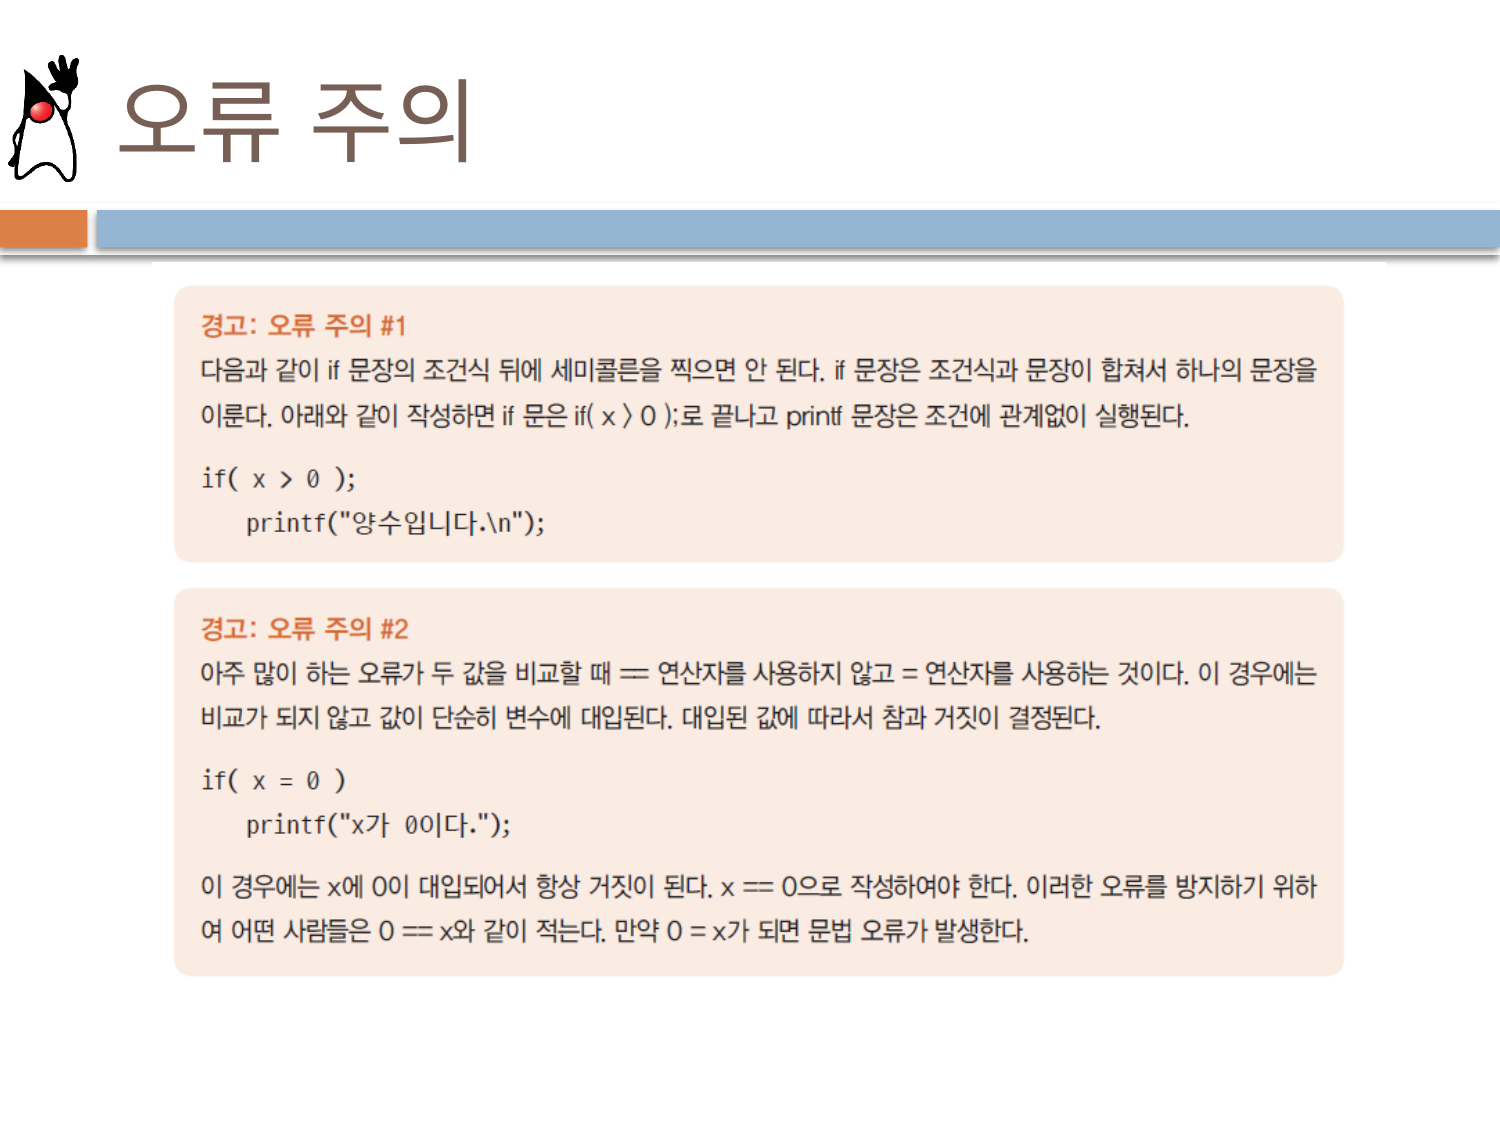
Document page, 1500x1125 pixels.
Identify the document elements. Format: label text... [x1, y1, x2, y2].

picture [8, 55, 79, 182]
title 오류 주의 [100, 37, 1438, 200]
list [152, 262, 1386, 1001]
